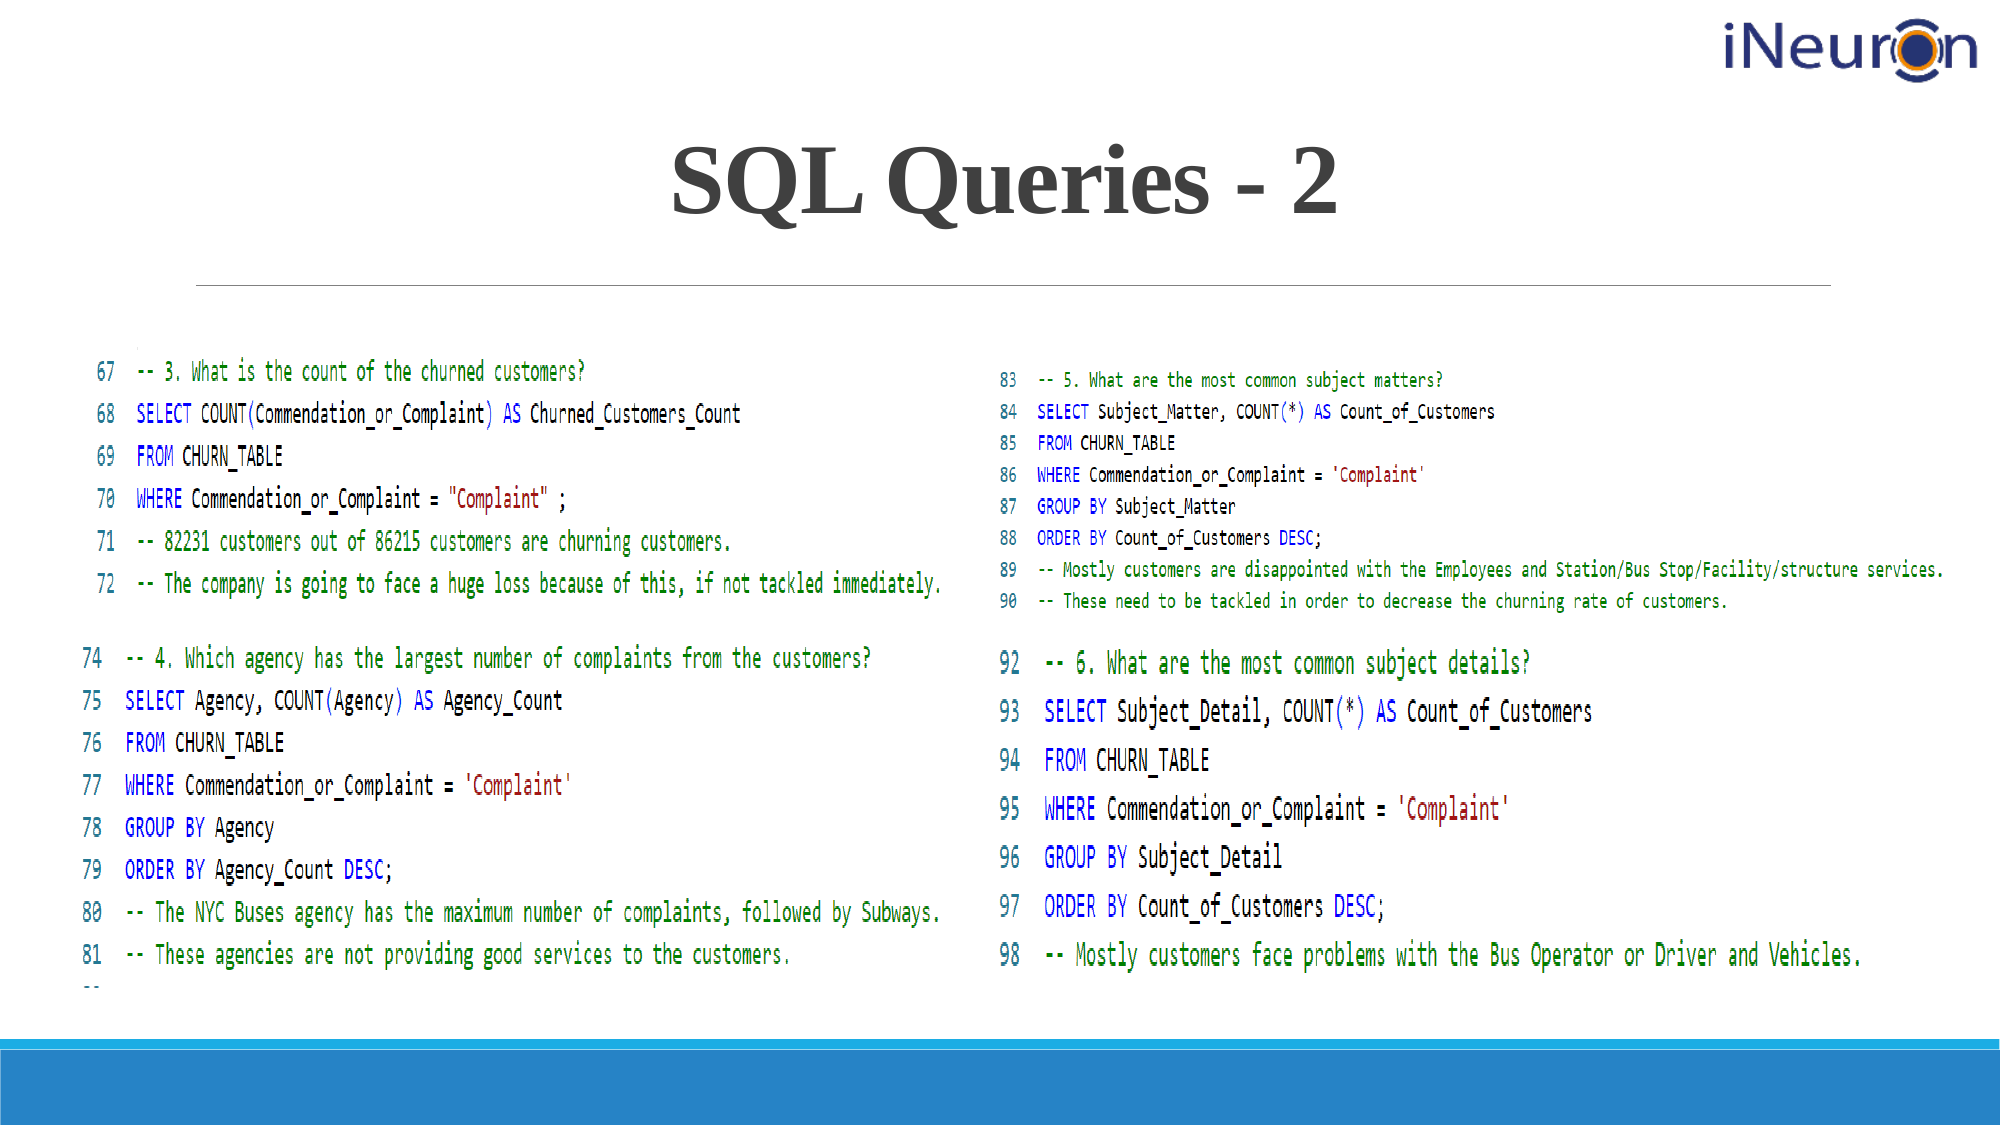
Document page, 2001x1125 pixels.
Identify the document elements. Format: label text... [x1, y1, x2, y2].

picture [1719, 12, 1983, 85]
picture [83, 347, 949, 604]
title SQL Queries - 2 [180, 109, 1830, 242]
picture [981, 640, 1891, 989]
picture [64, 640, 949, 989]
picture [981, 361, 1954, 618]
